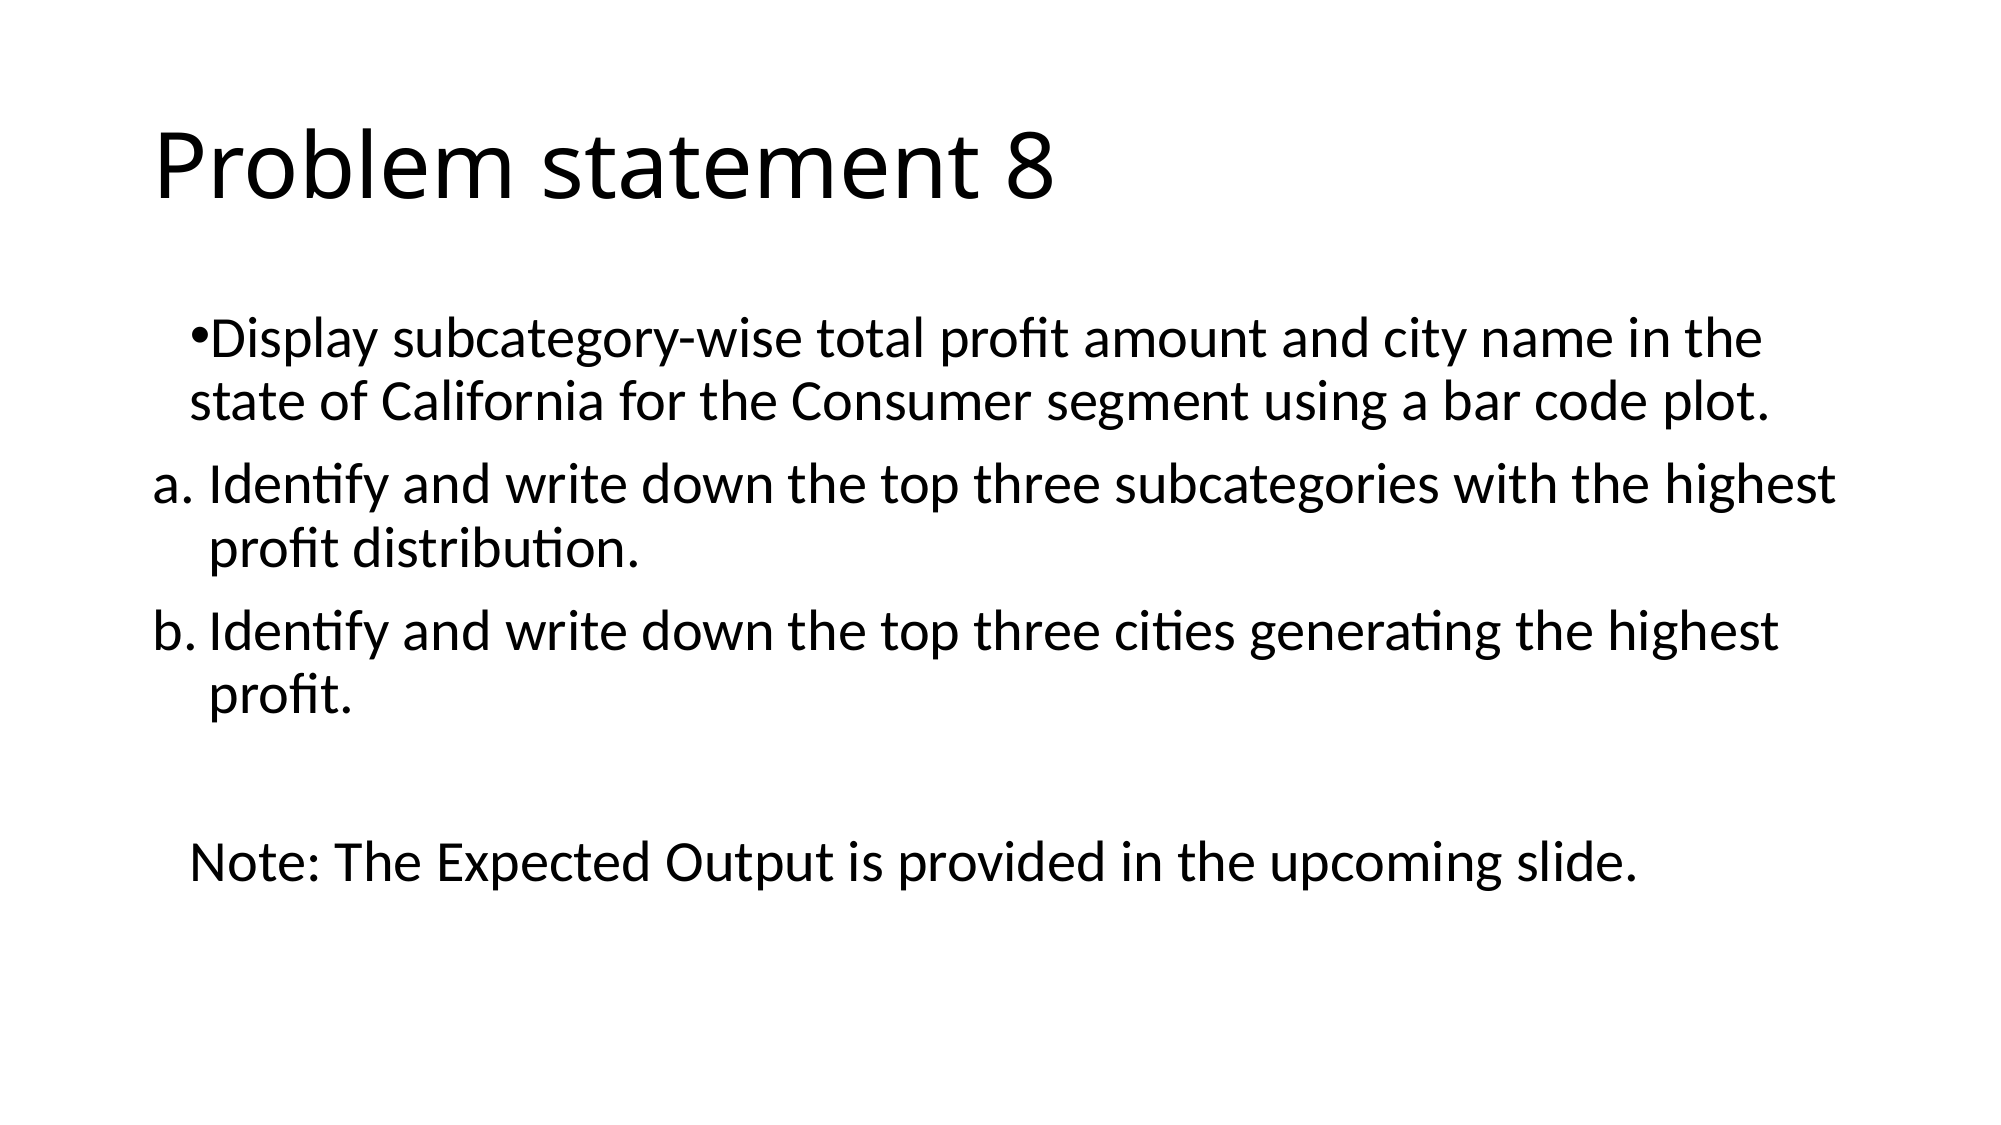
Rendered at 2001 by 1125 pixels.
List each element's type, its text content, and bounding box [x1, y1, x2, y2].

list Display subcategory-wise total profit amount and city name in the state of California for the Consumer segment using a bar code plot. Identify and write down the top three subcategories with the highest profit distribution. Identify and write down the top three cities generating the highest profit. Note: The Expected Output is provided in the upcoming slide. [137, 299, 1863, 1014]
title Problem statement 8 [137, 59, 1863, 278]
